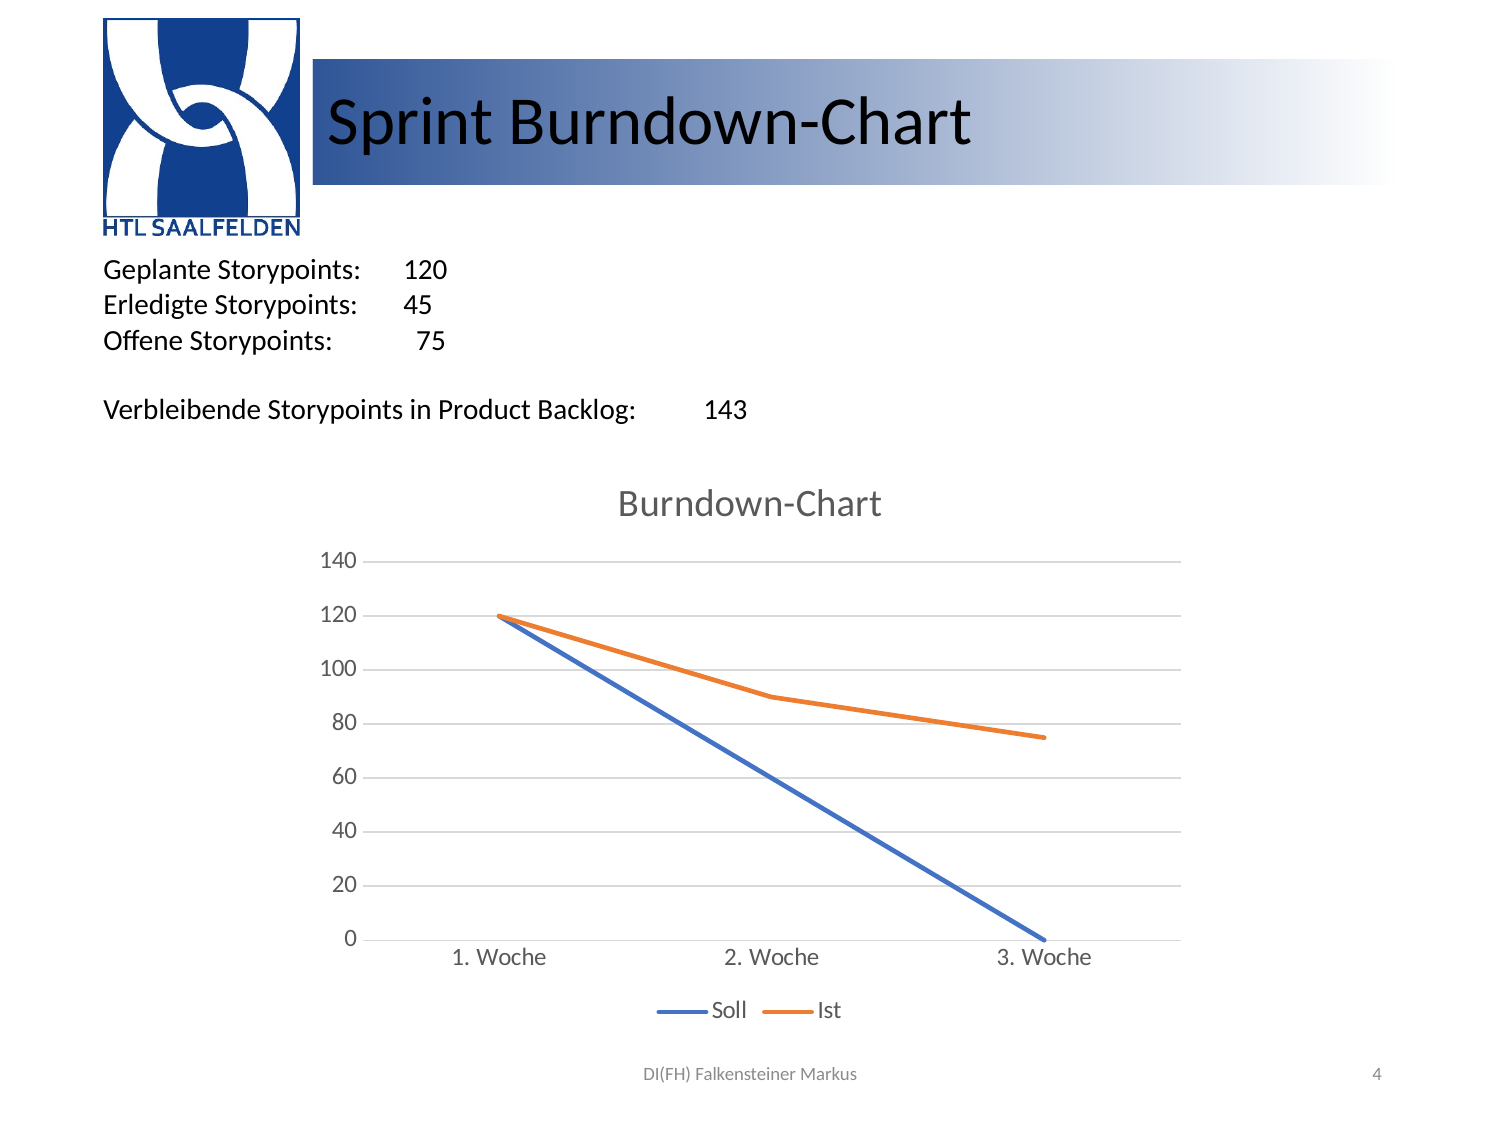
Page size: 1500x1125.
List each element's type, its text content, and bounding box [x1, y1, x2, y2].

slide_number 4 [1059, 1042, 1397, 1103]
footer DI(FH) Falkensteiner Markus [496, 1042, 1004, 1103]
text_box Geplante Storypoints: 120 Erledigte Storypoints: 45 Offene Storypoints: 75 Verbleibende Storypoints in Product Backlog: 143 [88, 243, 1247, 468]
picture [103, 18, 300, 236]
title Sprint Burndown-Chart [312, 59, 1397, 185]
chart [301, 456, 1199, 1031]
